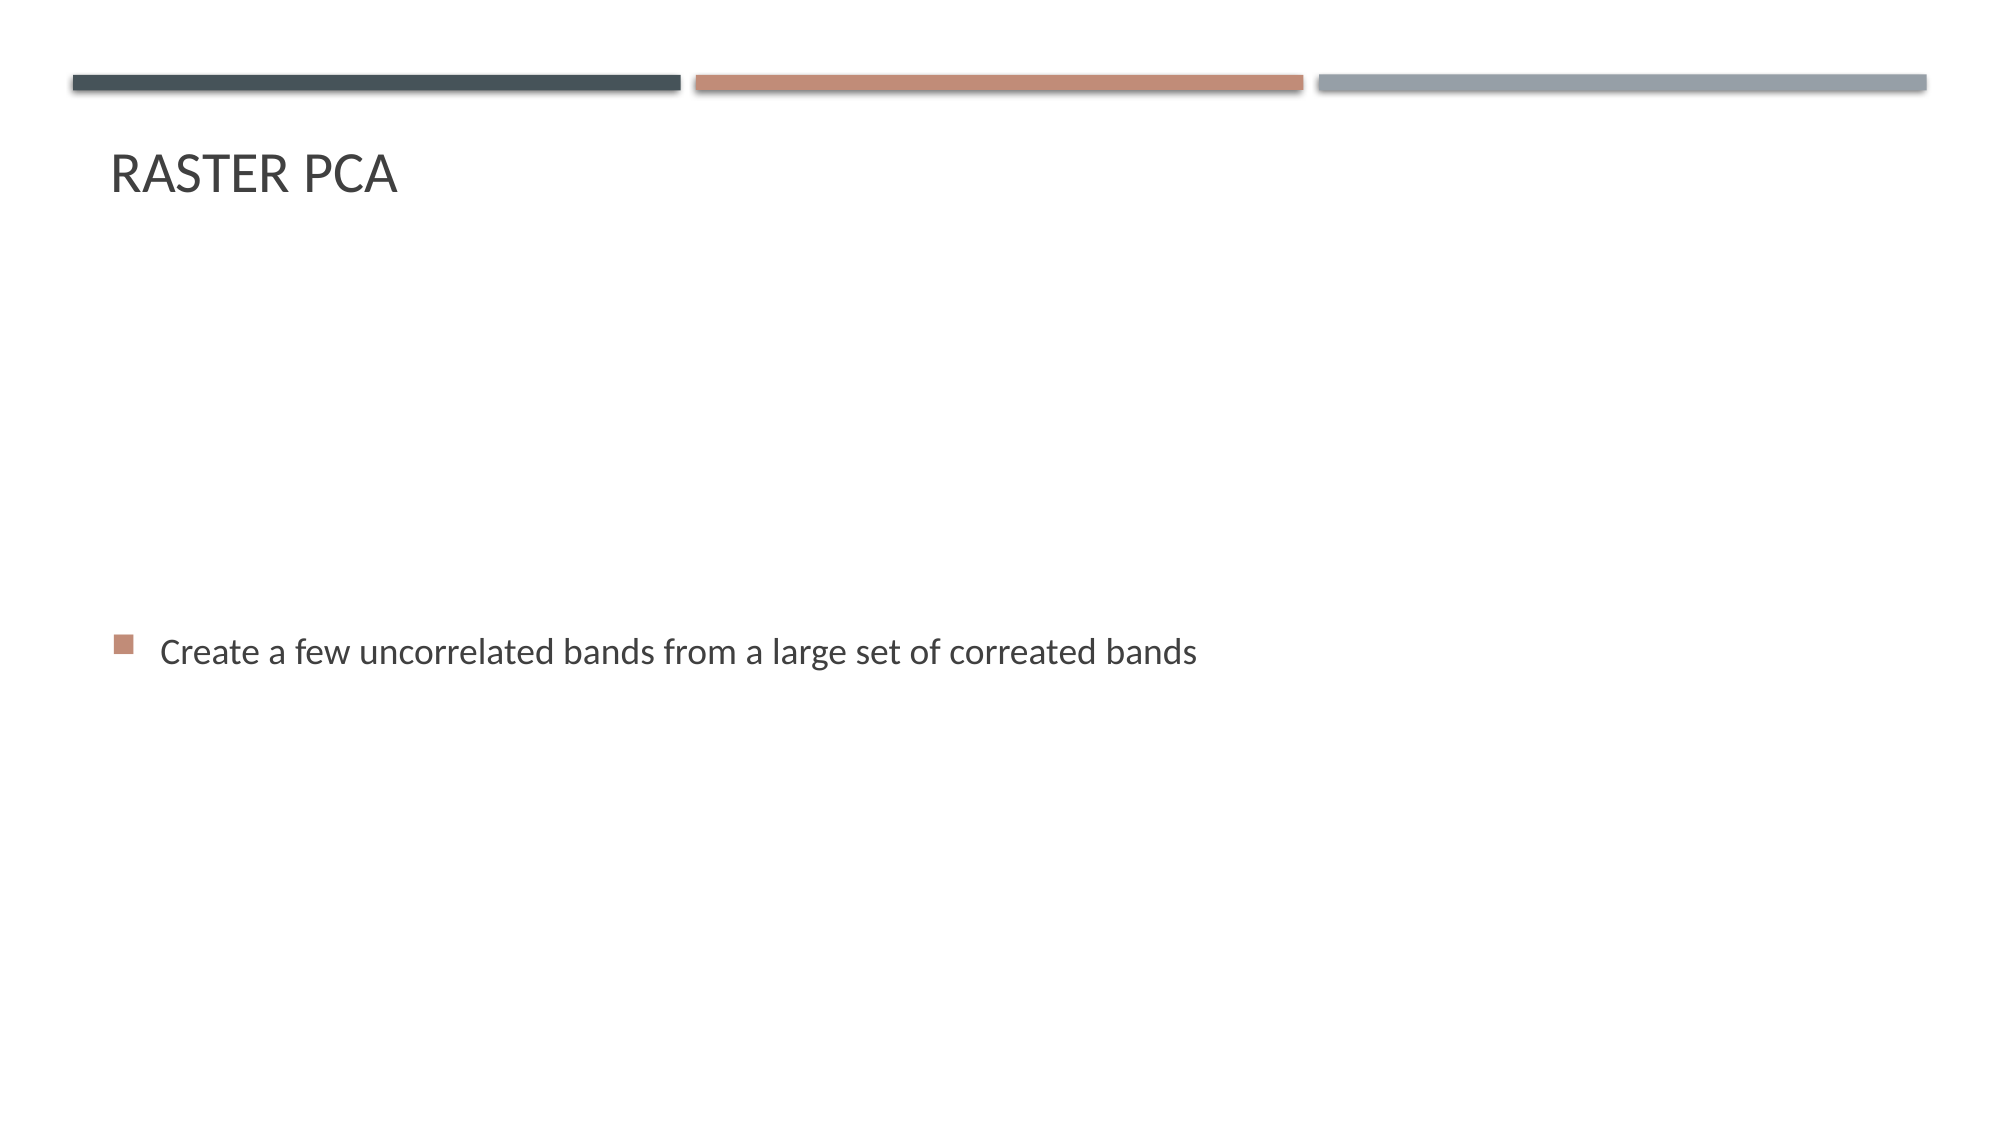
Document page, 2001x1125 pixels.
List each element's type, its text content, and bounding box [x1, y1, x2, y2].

list Create a few uncorrelated bands from a large set of correated bands [95, 383, 1905, 981]
title RASTER PCA [95, 115, 1905, 212]
